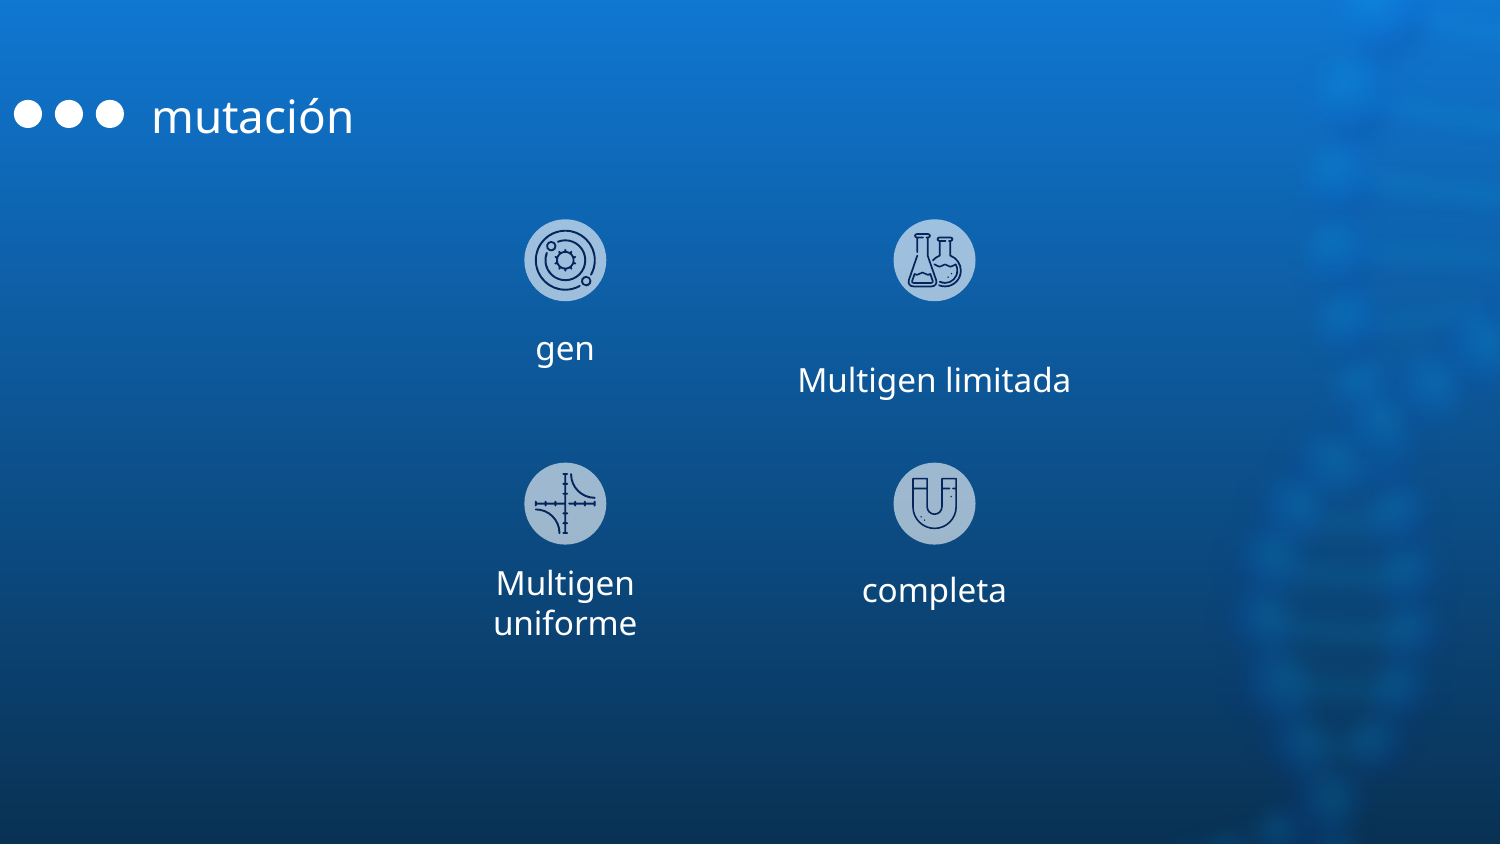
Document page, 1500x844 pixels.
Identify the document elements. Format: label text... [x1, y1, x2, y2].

text_box [893, 462, 976, 545]
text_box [907, 232, 963, 288]
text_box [534, 472, 597, 535]
text_box [540, 462, 591, 471]
text_box [893, 219, 976, 286]
text_box [602, 242, 607, 279]
title Multigen uniforme [408, 563, 723, 658]
text_box [540, 219, 591, 228]
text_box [911, 477, 958, 530]
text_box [534, 229, 597, 291]
title gen [408, 288, 723, 383]
title completa [777, 530, 1092, 625]
text_box [524, 241, 529, 280]
text_box [602, 485, 607, 522]
text_box [524, 484, 529, 523]
text_box [914, 296, 955, 302]
title Multigen limitada [777, 320, 1092, 415]
title mutación [136, 72, 1462, 167]
